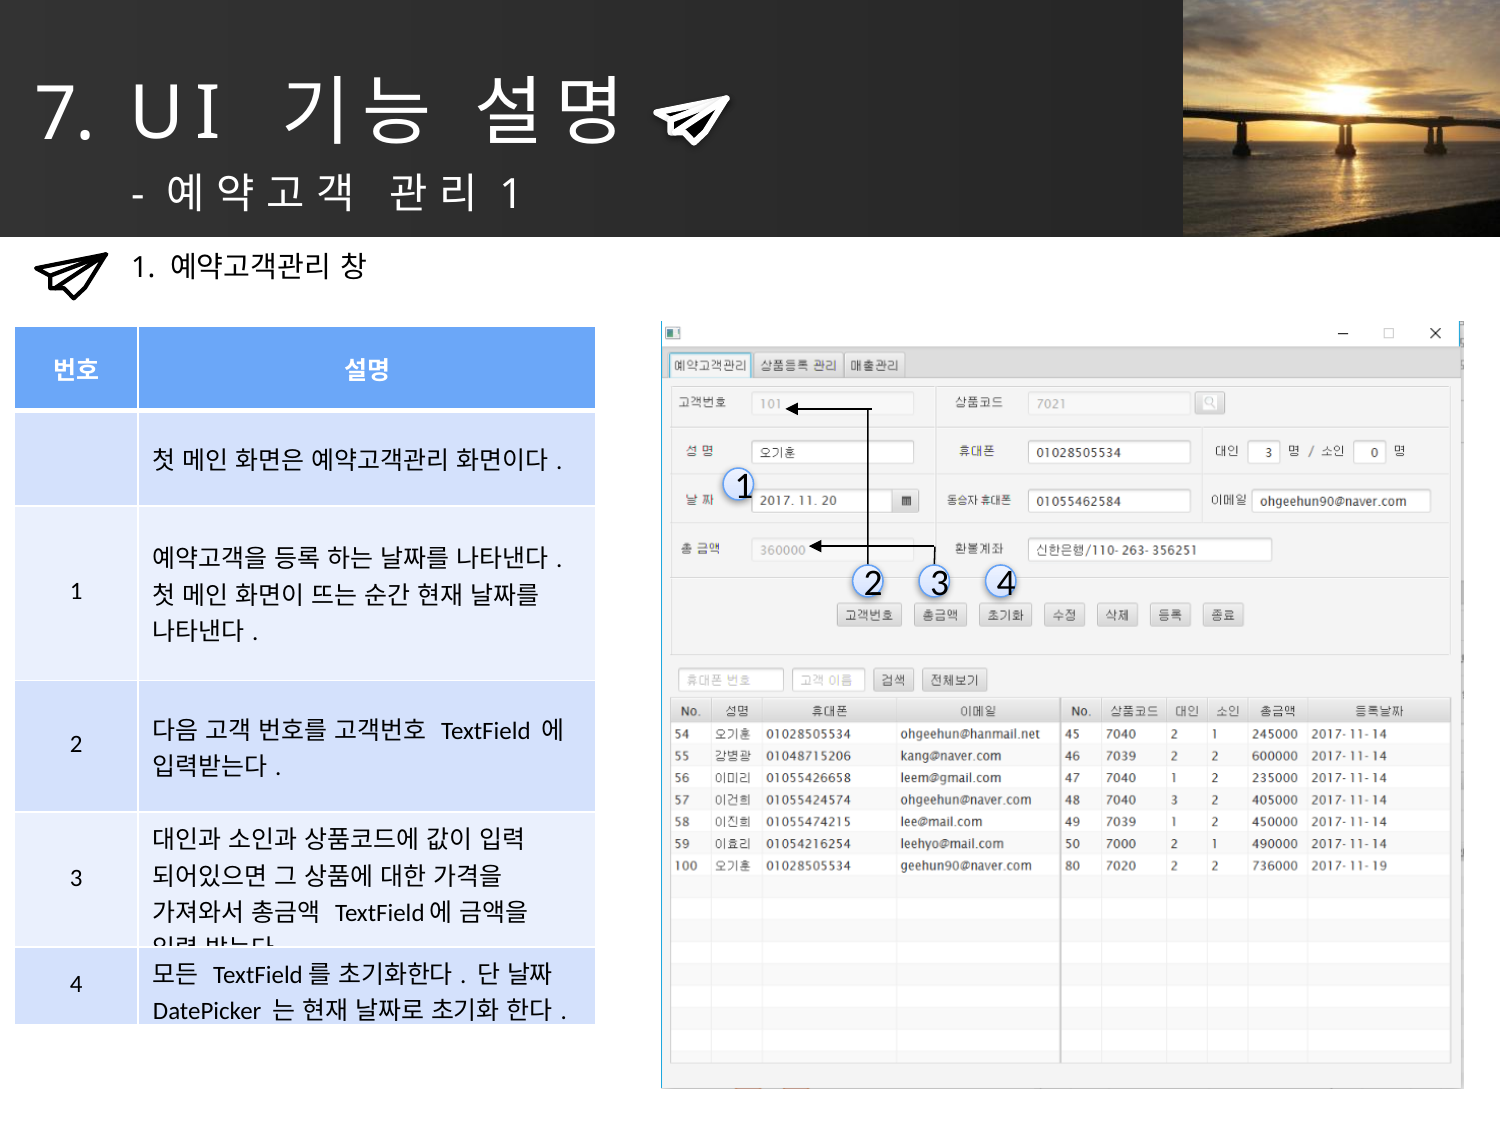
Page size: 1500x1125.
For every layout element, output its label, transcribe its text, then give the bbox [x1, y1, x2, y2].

table_cell 4 [15, 948, 137, 1024]
picture [661, 321, 1464, 1089]
table_cell 예약고객을 등록 하는 날짜를 나타낸다. 첫 메인 화면이 뜨는 순간 현재 날짜를 나타낸다. [139, 507, 595, 680]
text_box -예약고객 관리1 [116, 158, 739, 224]
table_cell 1 [15, 507, 137, 680]
table_cell 첫 메인 화면은 예약고객관리 화면이다. [139, 413, 595, 505]
table_cell 다음 고객 번호를 고객번호 TextField 에 입력받는다. [139, 681, 595, 811]
table_cell 모든 TextField를 초기화한다. 단 날짜 DatePicker 는 현재 날짜로 초기화 한다. [139, 948, 595, 1024]
text_box 1. 예약고객관리 창 [116, 241, 396, 291]
table_header 설명 [139, 327, 595, 408]
picture [1183, 0, 1500, 237]
table_cell [15, 413, 137, 505]
table_cell 3 [15, 813, 137, 946]
text_box UI 기능 설명 [114, 55, 824, 161]
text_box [656, 98, 727, 143]
table_header 번호 [15, 327, 137, 408]
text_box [35, 254, 107, 299]
table_cell 대인과 소인과 상품코드에 값이 입력 되어있으면 그 상품에 대한 가격을 가져와서 총금액 TextField에 금액을 입력 받는다. [139, 813, 595, 946]
text_box 7. [19, 56, 111, 162]
table_cell 2 [15, 681, 137, 811]
